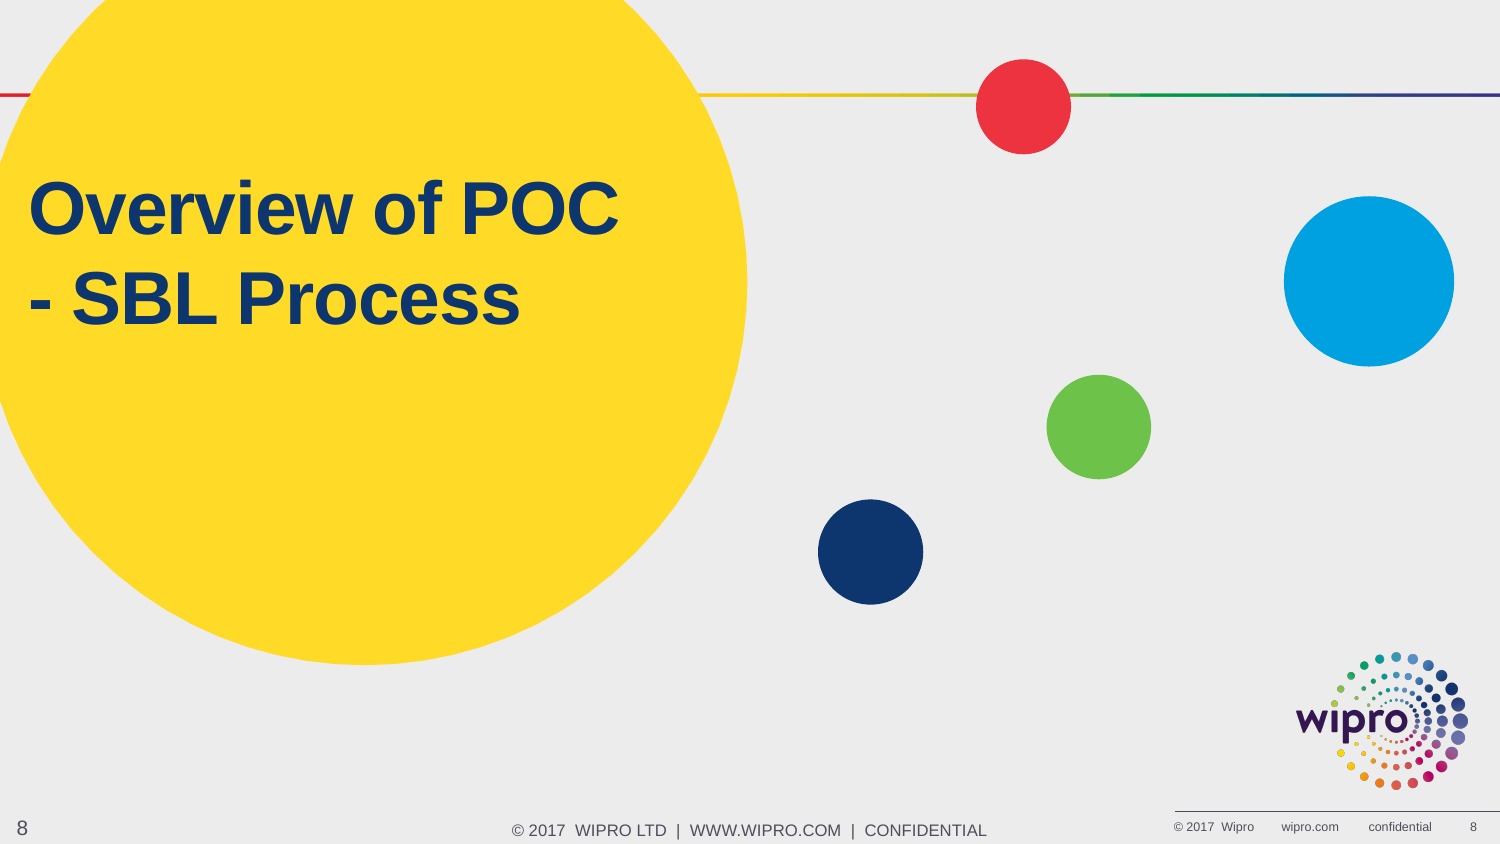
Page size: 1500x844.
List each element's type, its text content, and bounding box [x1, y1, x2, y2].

title Overview of POC - SBL Process [28, 149, 1169, 351]
picture [1274, 630, 1490, 812]
